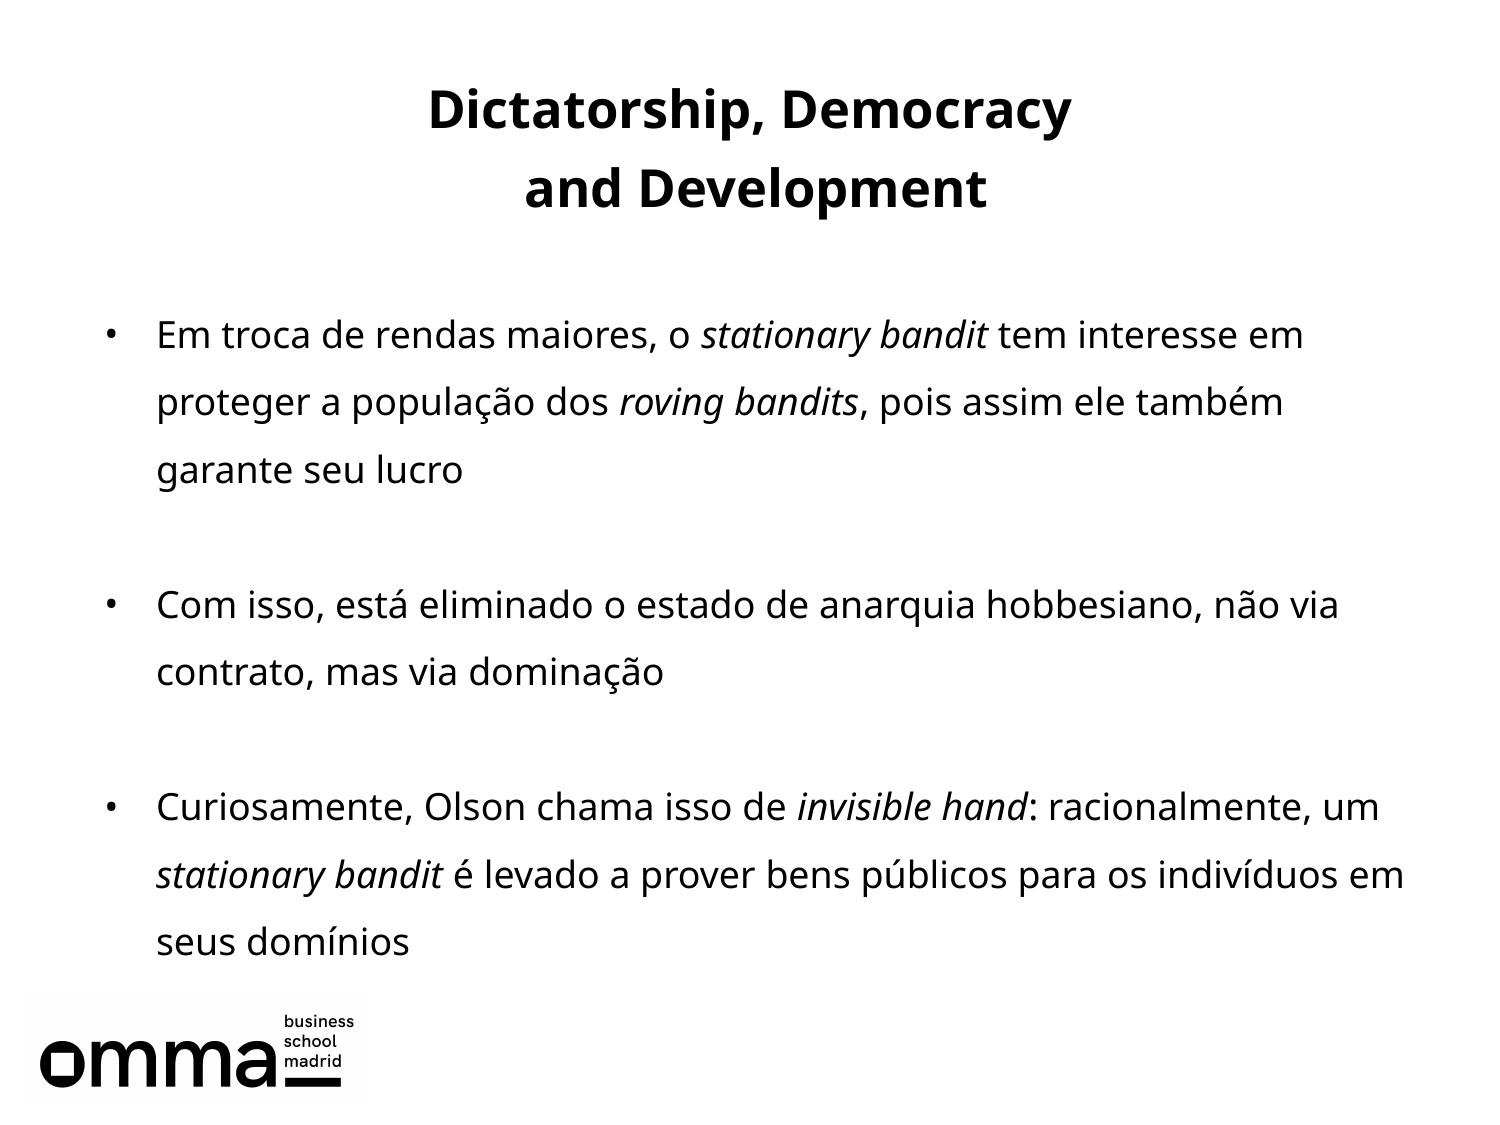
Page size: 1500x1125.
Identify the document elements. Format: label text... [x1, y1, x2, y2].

picture [24, 997, 367, 1101]
list Em troca de rendas maiores, o stationary bandit tem interesse em proteger a população dos roving bandits, pois assim ele também garante seu lucro Com isso, está eliminado o estado de anarquia hobbesiano, não via contrato, mas via dominação Curiosamente, Olson chama isso de invisible hand: racionalmente, um stationary bandit é levado a prover bens públicos para os indivíduos em seus domínios [75, 273, 1425, 985]
title Dictatorship, Democracy and Development [75, 45, 1425, 233]
